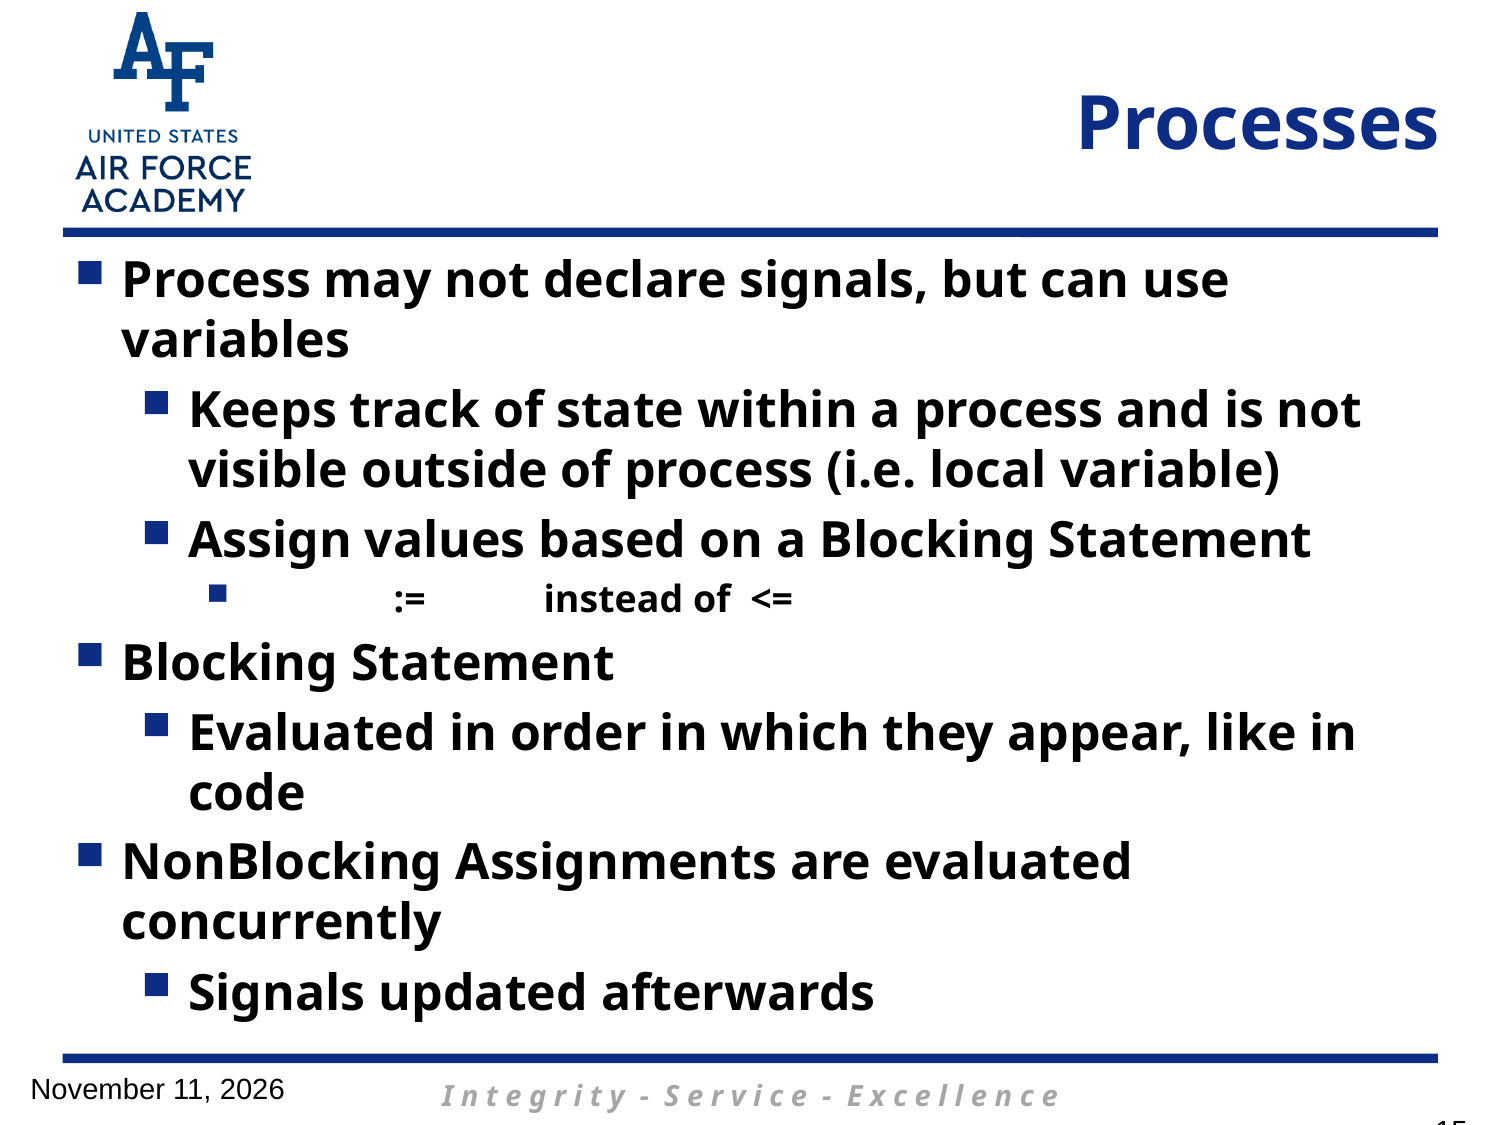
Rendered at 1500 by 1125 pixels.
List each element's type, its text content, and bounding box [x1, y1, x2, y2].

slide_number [15, 1028, 366, 1107]
list Process may not declare signals, but can use variables Keeps track of state within a process and is not visible outside of process (i.e. local variable) Assign values based on a Blocking Statement := instead of <= Blocking Statement Evaluated in order in which they appear, like in code NonBlocking Assignments are evaluated concurrently Signals updated afterwards [59, 239, 1441, 1051]
title Processes [299, 29, 1456, 211]
slide_number 15 [1402, 1069, 1500, 1125]
picture [75, 12, 251, 212]
